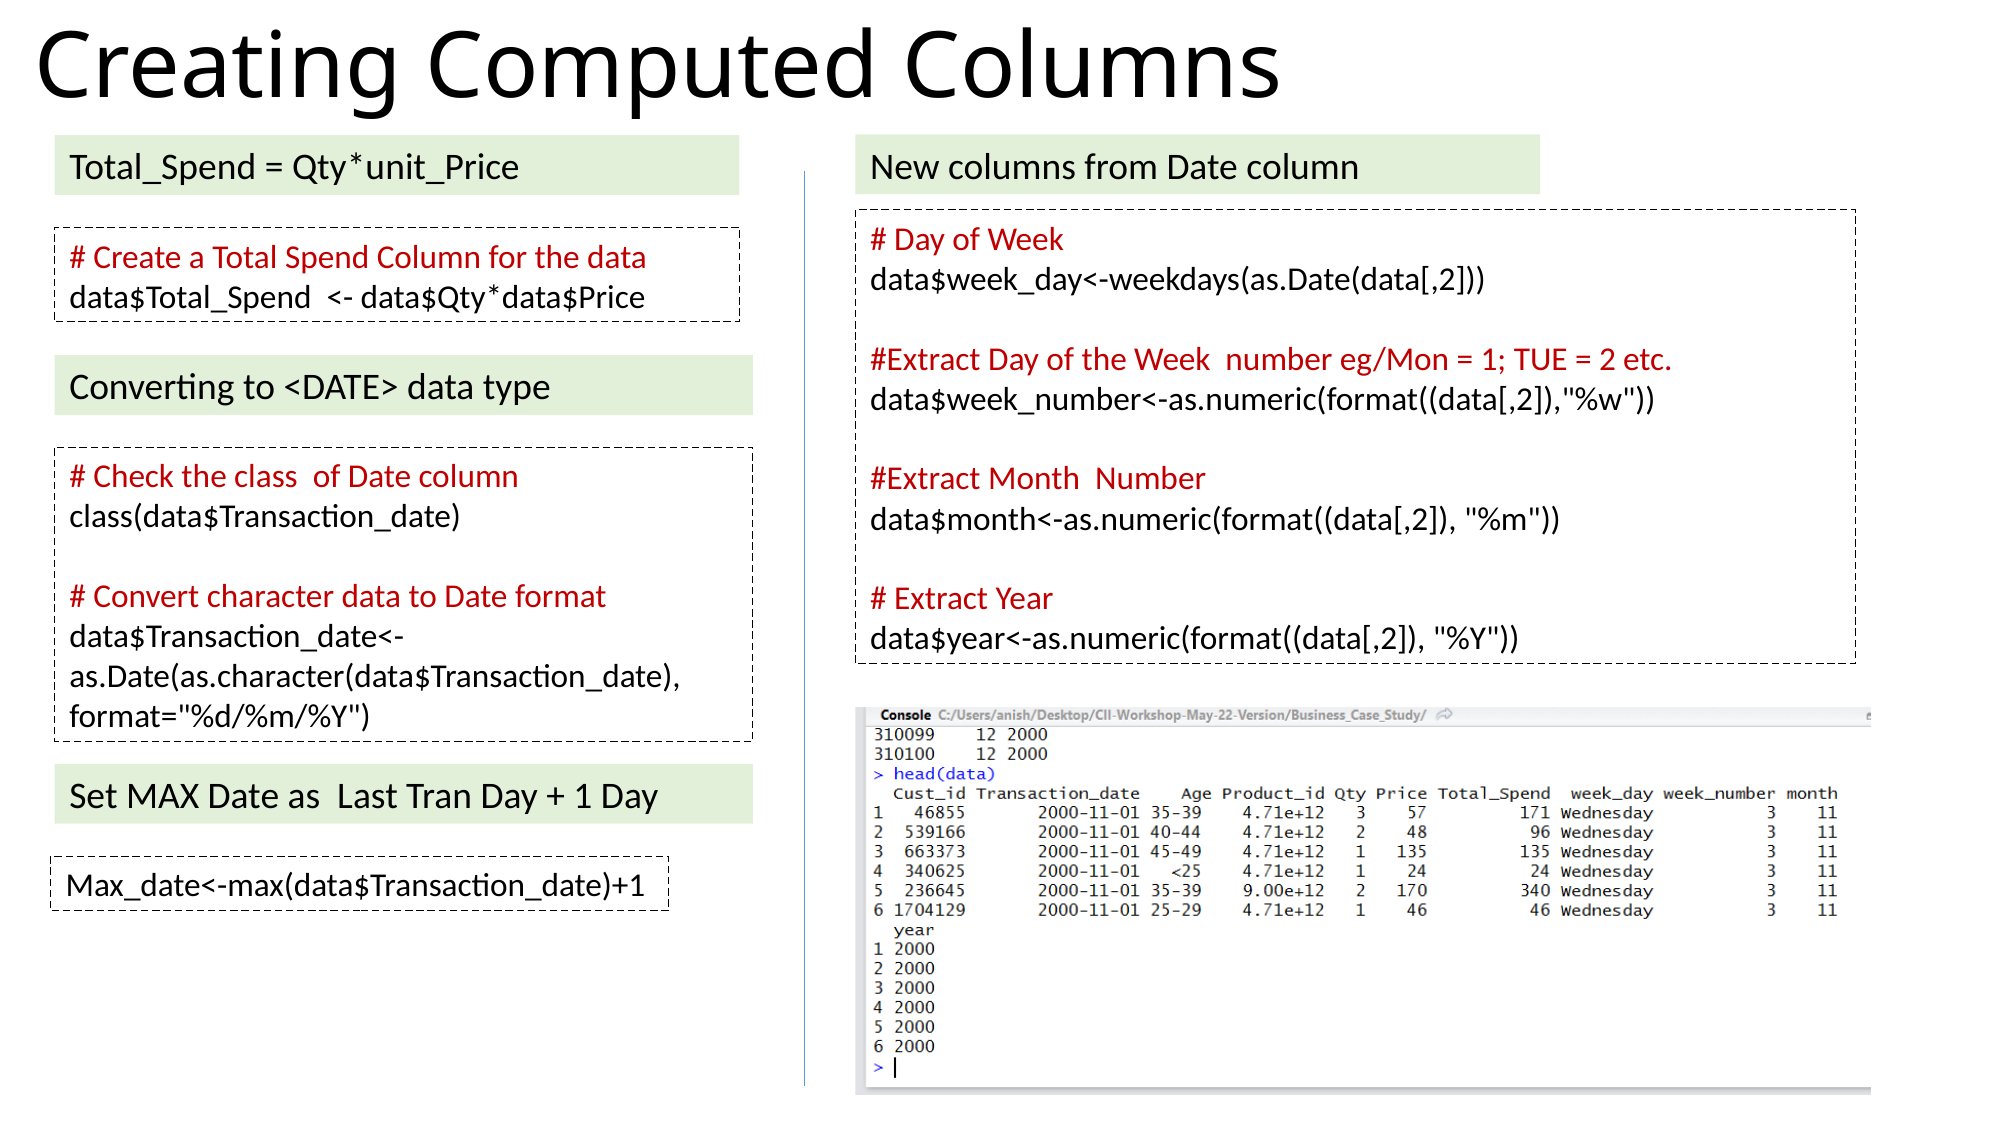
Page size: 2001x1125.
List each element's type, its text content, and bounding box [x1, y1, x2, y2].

text_box Total_Spend = Qty*unit_Price [54, 135, 740, 195]
text_box # Day of Week data$week_day<-weekdays(as.Date(data[,2])) #Extract Day of the Week number eg/Mon = 1; TUE = 2 etc. data$week_number<-as.numeric(format((data[,2]),"%w")) #Extract Month Number data$month<-as.numeric(format((data[,2]), "%m")) # Extract Year data$year<-as.numeric(format((data[,2]), "%Y")) [855, 209, 1856, 664]
text_box Converting to <DATE> data type [54, 355, 753, 415]
title Creating Computed Columns [19, 0, 2000, 136]
text_box Set MAX Date as Last Tran Day + 1 Day [54, 763, 753, 824]
text_box New columns from Date column [855, 134, 1541, 195]
text_box Max_date<-max(data$Transaction_date)+1 [50, 856, 669, 911]
text_box # Create a Total Spend Column for the data data$Total_Spend <- data$Qty*data$Price [54, 227, 740, 322]
picture [855, 707, 1871, 1095]
text_box # Check the class of Date column class(data$Transaction_date) # Convert character data to Date format data$Transaction_date<-as.Date(as.character(data$Transaction_date), format="%d/%m/%Y") [54, 447, 753, 742]
